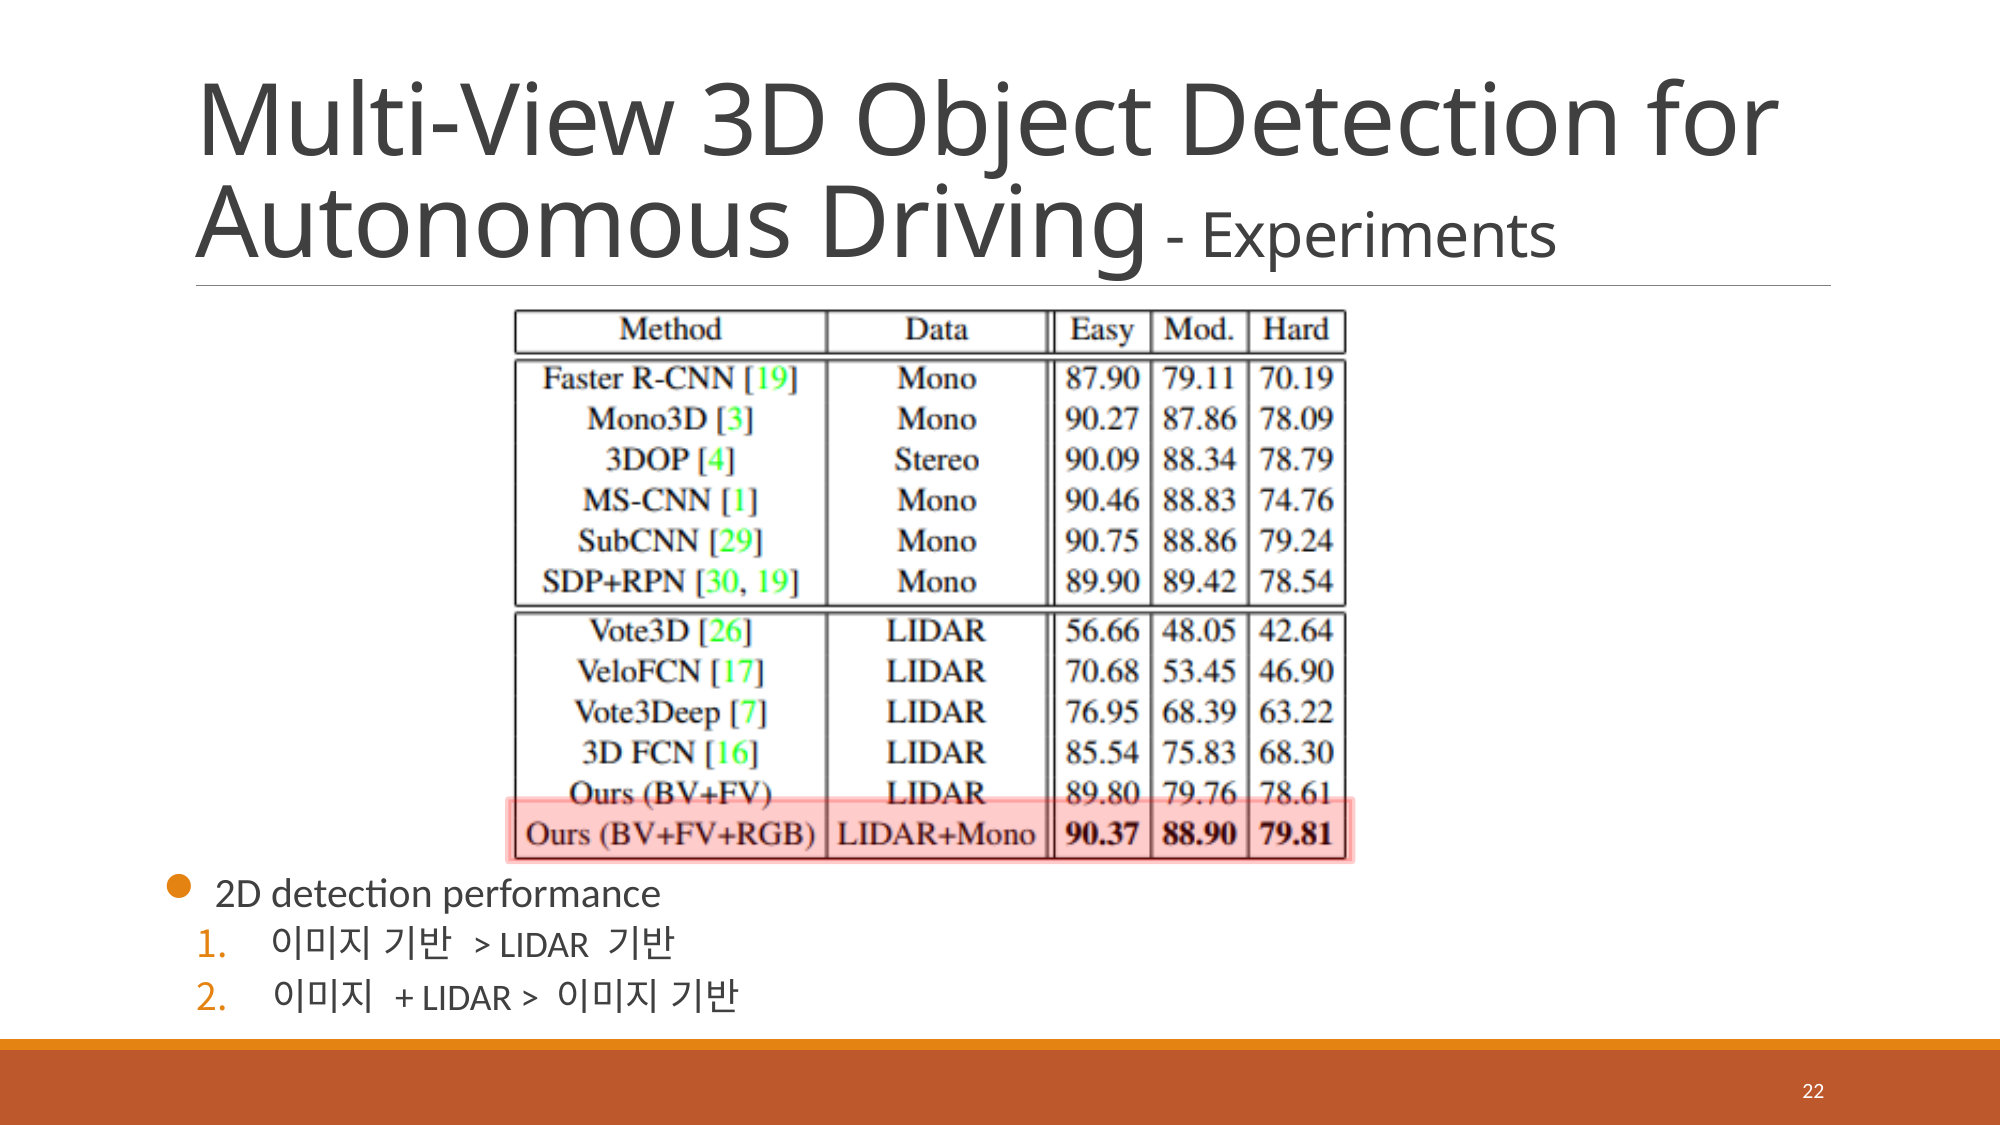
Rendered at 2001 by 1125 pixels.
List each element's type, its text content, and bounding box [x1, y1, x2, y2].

title Multi-View 3D Object Detection for Autonomous Driving - Experiments [180, 47, 1830, 285]
slide_number 22 [1624, 1059, 1840, 1120]
picture [499, 292, 1364, 873]
list 2D detection performance 이미지 기반 > LIDAR 기반 이미지 + LIDAR > 이미지 기반 [163, 863, 973, 1028]
